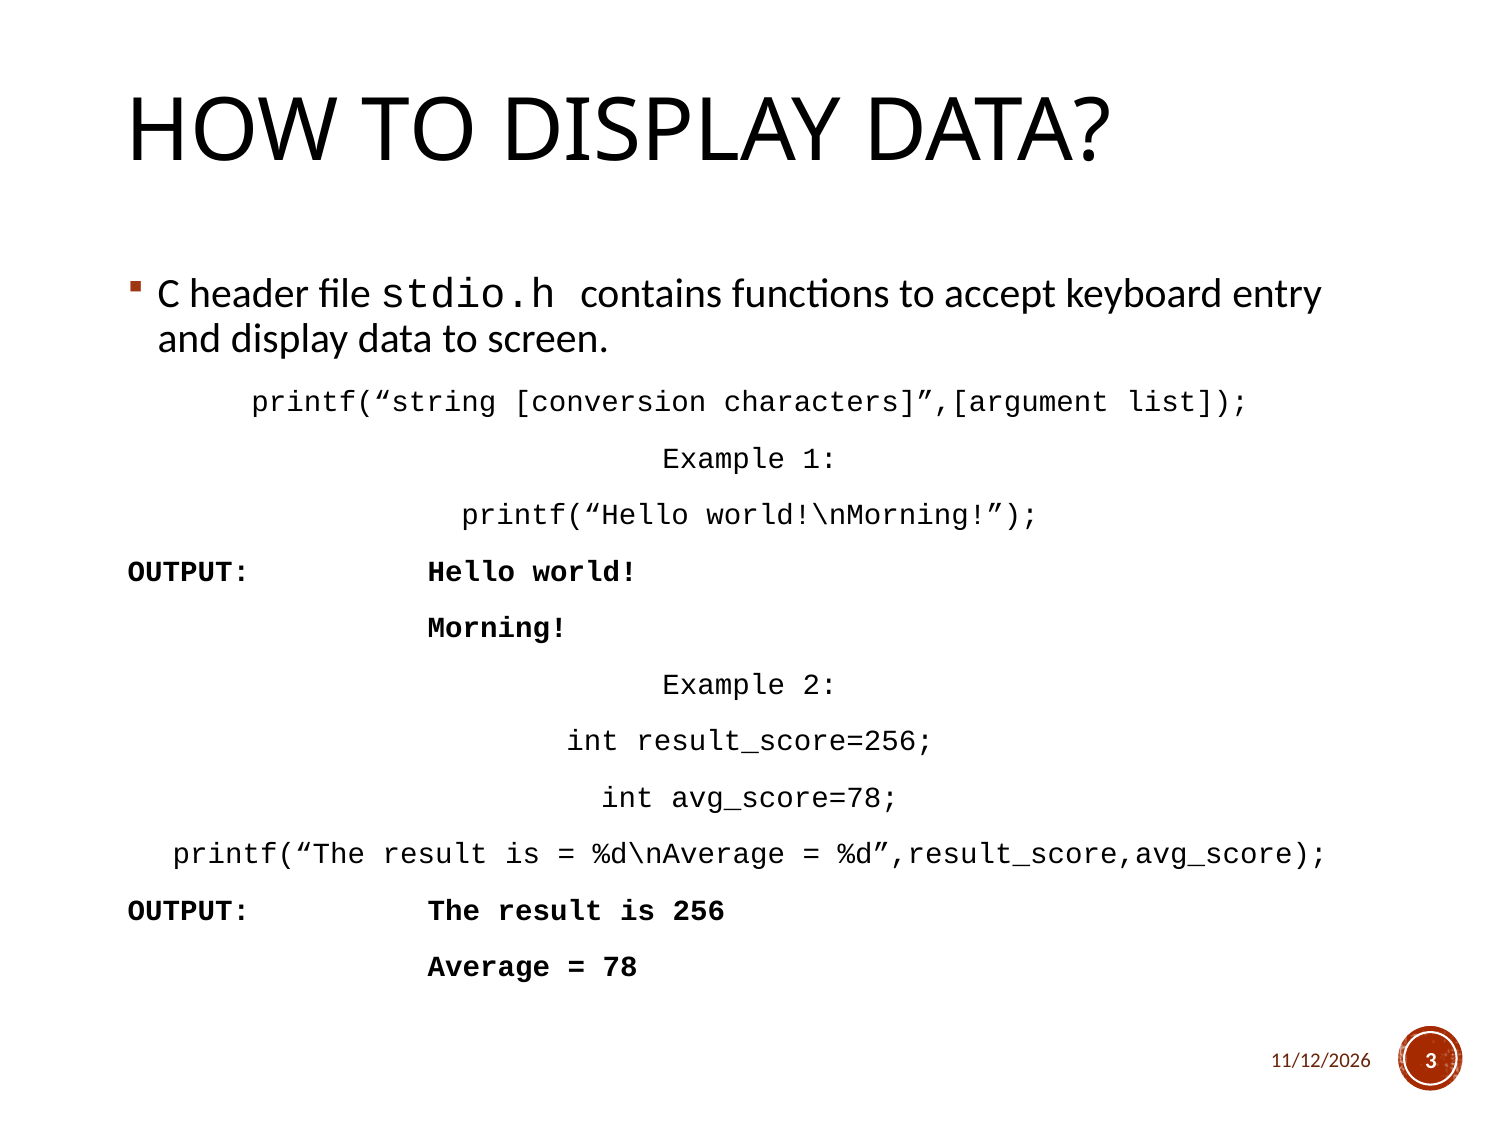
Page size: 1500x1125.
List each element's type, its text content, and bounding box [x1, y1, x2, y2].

slide_number 3 [1391, 1028, 1471, 1089]
list C header file stdio.h contains functions to accept keyboard entry and display data to screen. printf(“string [conversion characters]”,[argument list]); Example 1: printf(“Hello world!\nMorning!”); OUTPUT: Hello world! Morning! Example 2: int result_score=256; int avg_score=78; printf(“The result is = %d\nAverage = %d”,result_score,avg_score); OUTPUT: The result is 256 Average = 78 [112, 263, 1388, 1013]
title How to display data? [110, 0, 1386, 264]
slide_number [982, 1028, 1386, 1089]
